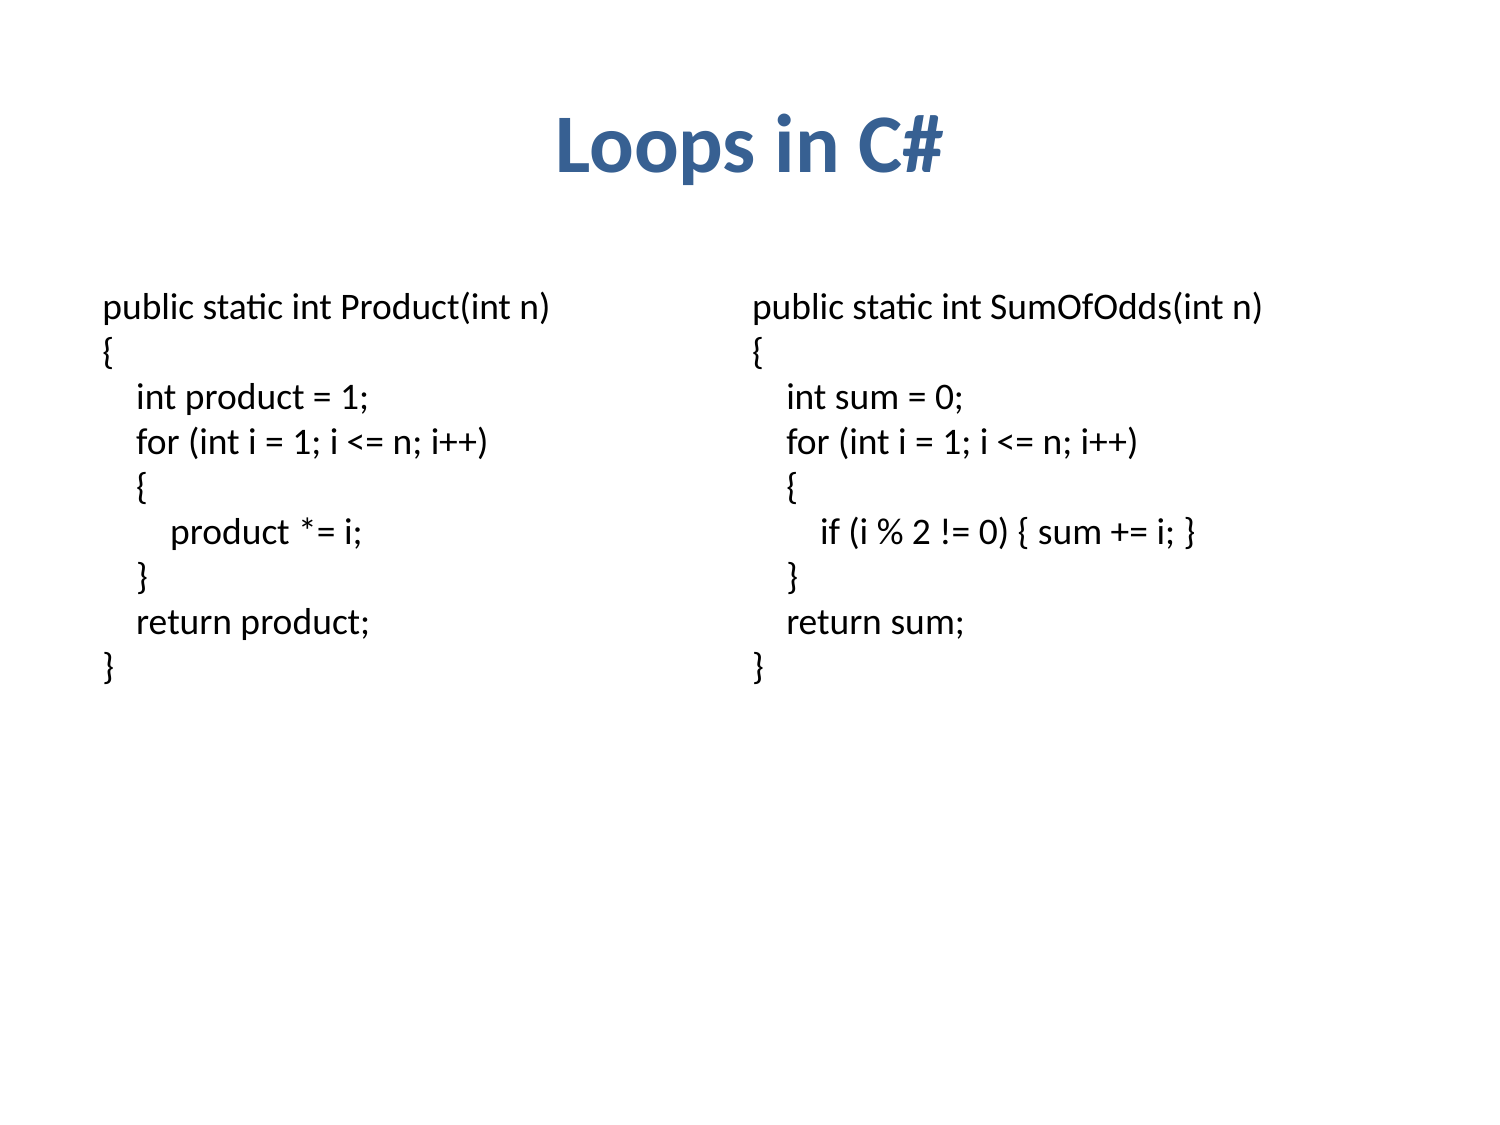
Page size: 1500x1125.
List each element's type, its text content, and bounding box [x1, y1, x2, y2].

text_box public static int SumOfOdds(int n) { int sum = 0; for (int i = 1; i <= n; i++) { if (i % 2 != 0) { sum += i; } } return sum; } [737, 274, 1425, 695]
title Loops in C# [75, 45, 1425, 233]
text_box public static int Product(int n) { int product = 1; for (int i = 1; i <= n; i++) { product *= i; } return product; } [87, 274, 600, 695]
